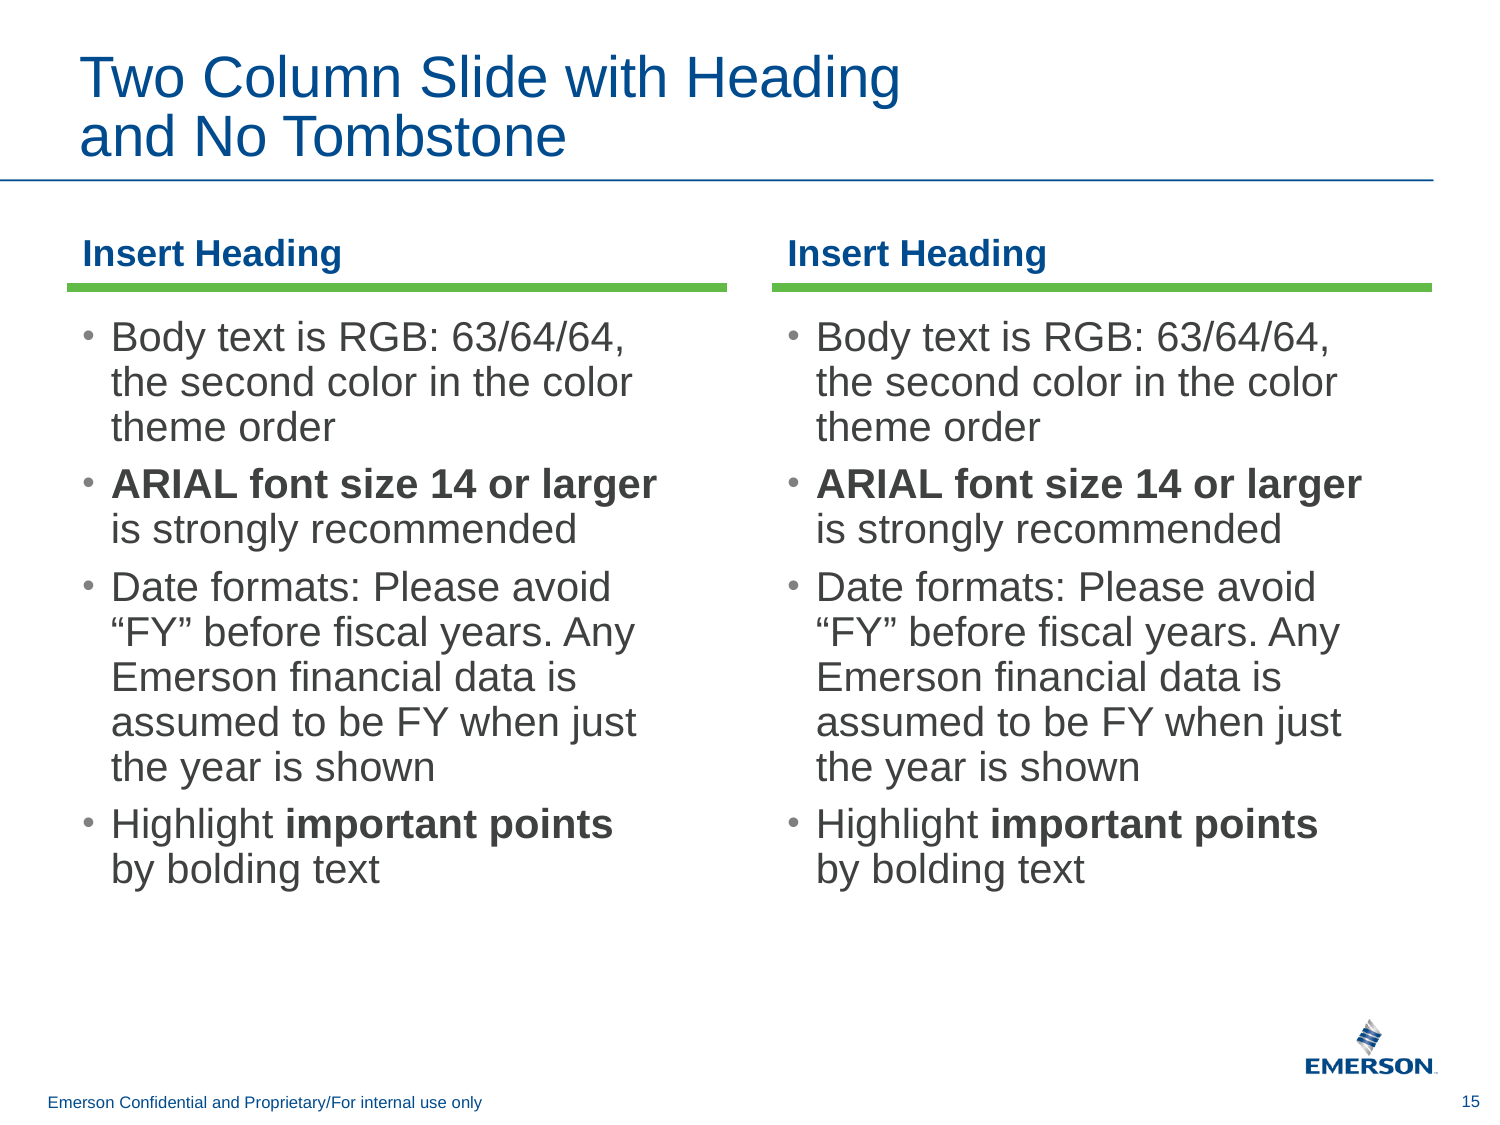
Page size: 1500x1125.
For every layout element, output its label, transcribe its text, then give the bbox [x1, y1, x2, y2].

list Body text is RGB: 63/64/64, the second color in the color theme order ARIAL font size 14 or larger is strongly recommended Date formats: Please avoid “FY” before fiscal years. Any Emerson financial data is assumed to be FY when just the year is shown Highlight important points by bolding text [771, 299, 1433, 1013]
title Two Column Slide with Heading and No Tombstone [64, 20, 1436, 177]
list Body text is RGB: 63/64/64, the second color in the color theme order ARIAL font size 14 or larger is strongly recommended Date formats: Please avoid “FY” before fiscal years. Any Emerson financial data is assumed to be FY when just the year is shown Highlight important points by bolding text [66, 299, 728, 1055]
picture [1299, 1012, 1442, 1080]
list Insert Heading [66, 199, 728, 276]
footer Emerson Confidential and Proprietary/For internal use only [32, 1084, 1401, 1125]
list Insert Heading [771, 199, 1433, 276]
